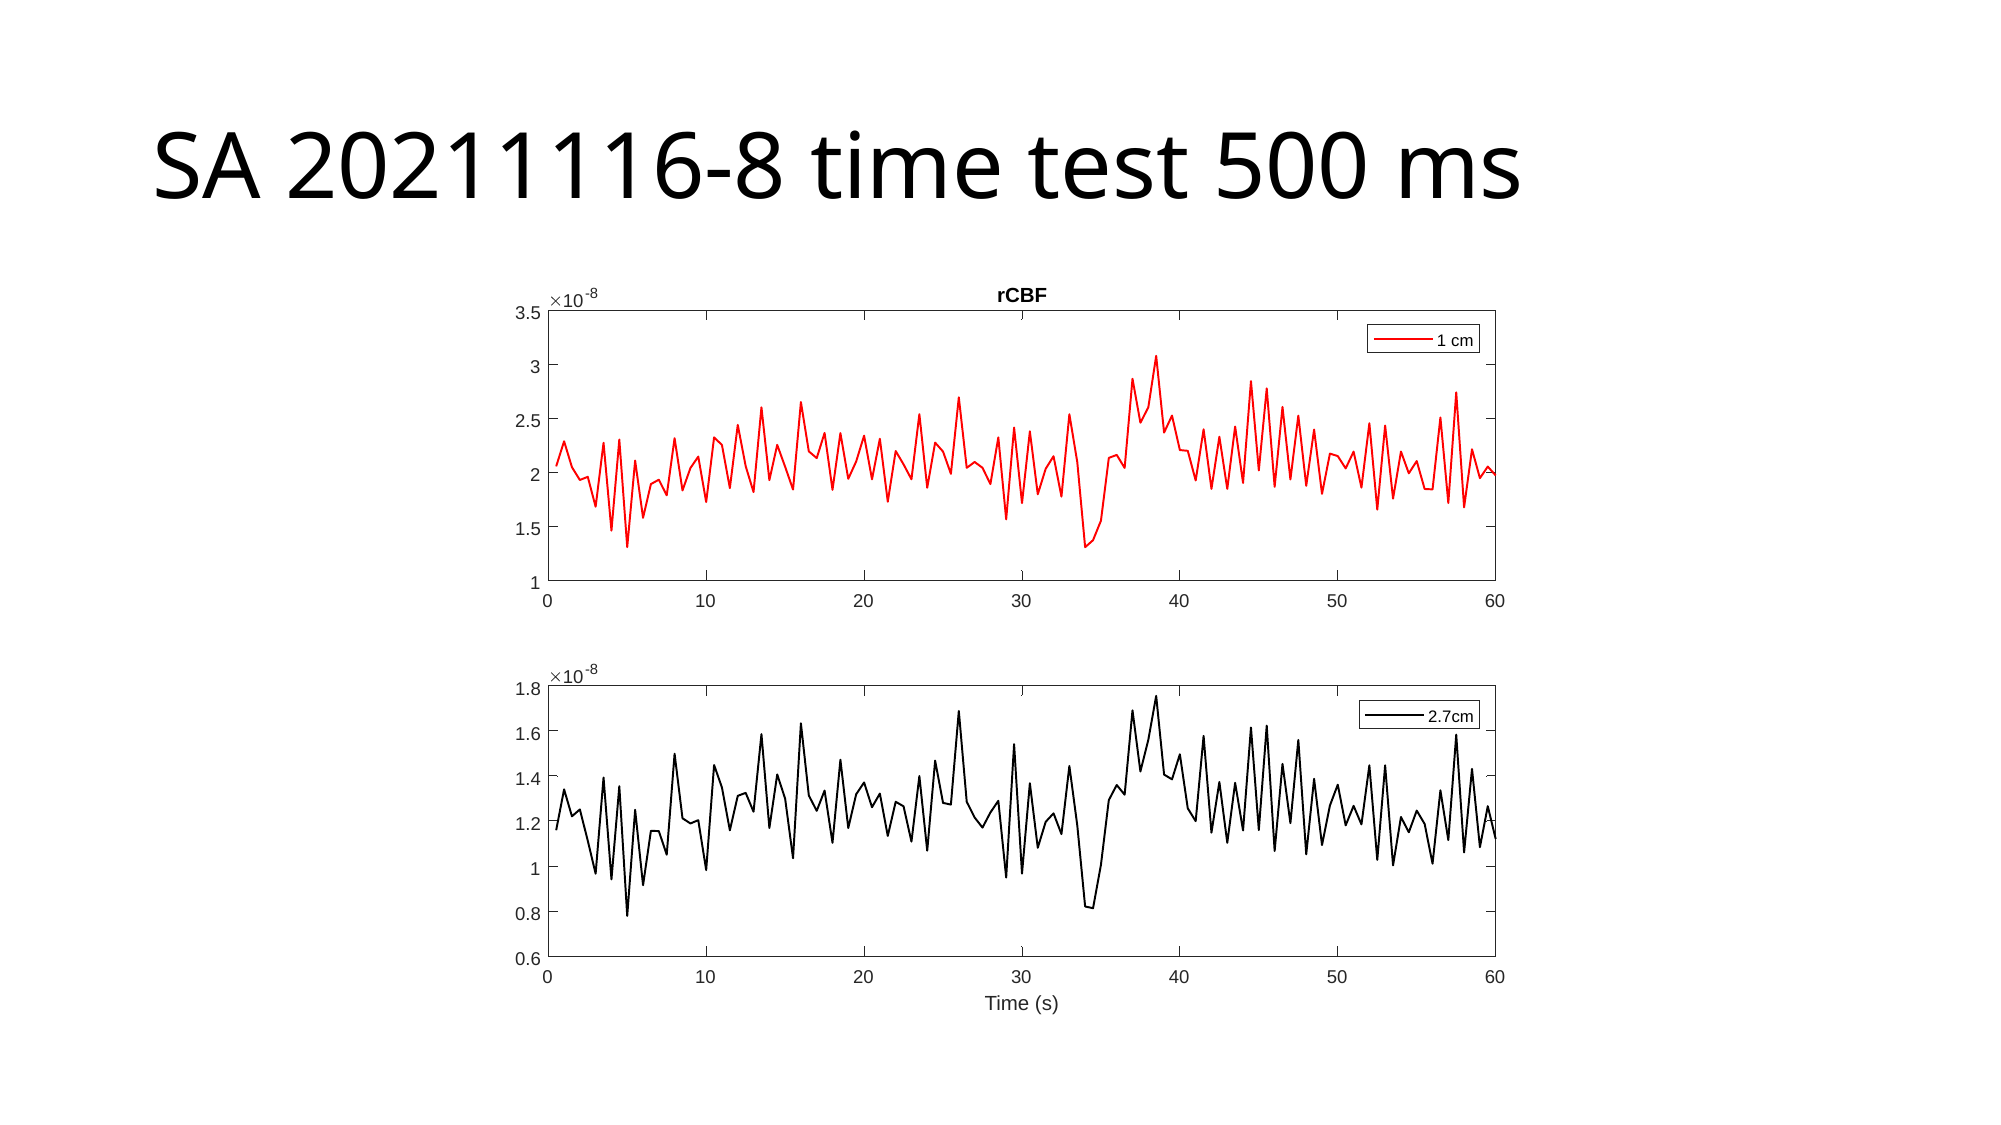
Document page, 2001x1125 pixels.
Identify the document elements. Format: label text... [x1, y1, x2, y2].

title SA 20211116-8 time test 500 ms [137, 59, 1863, 278]
picture [389, 249, 1611, 1043]
